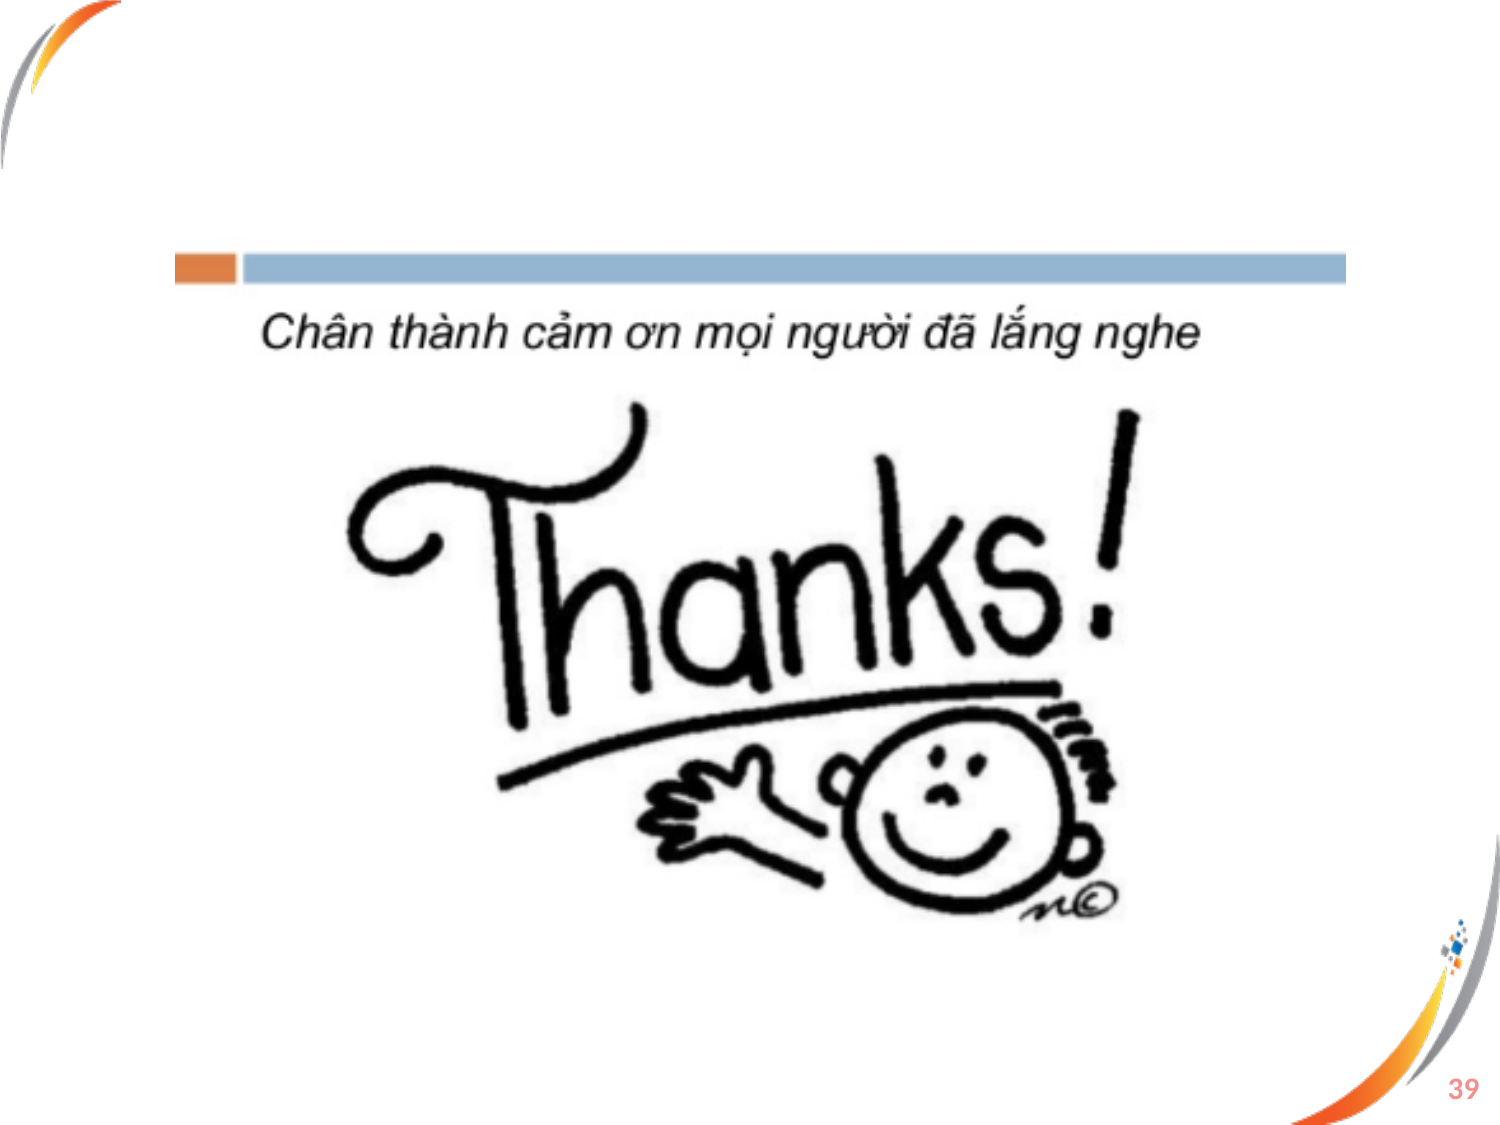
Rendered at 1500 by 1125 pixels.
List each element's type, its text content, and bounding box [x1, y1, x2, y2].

picture [0, 0, 121, 169]
slide_number 39 [1156, 1057, 1495, 1117]
picture [175, 95, 1500, 1125]
